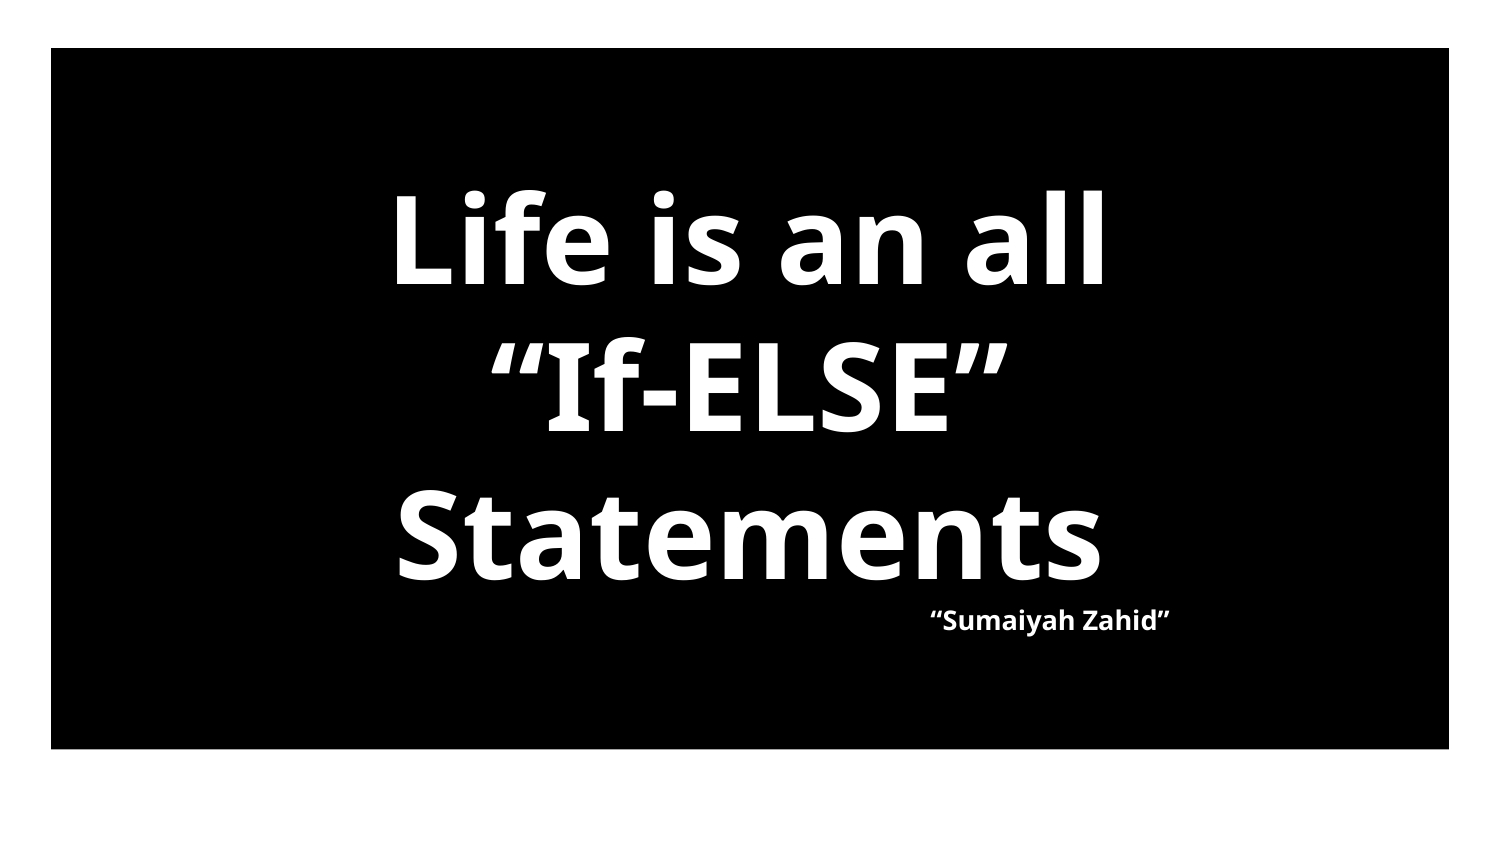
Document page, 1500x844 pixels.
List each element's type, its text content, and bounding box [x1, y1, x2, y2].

title Life is an all “If-ELSE” Statements “Sumaiyah Zahid” [51, 48, 1449, 750]
